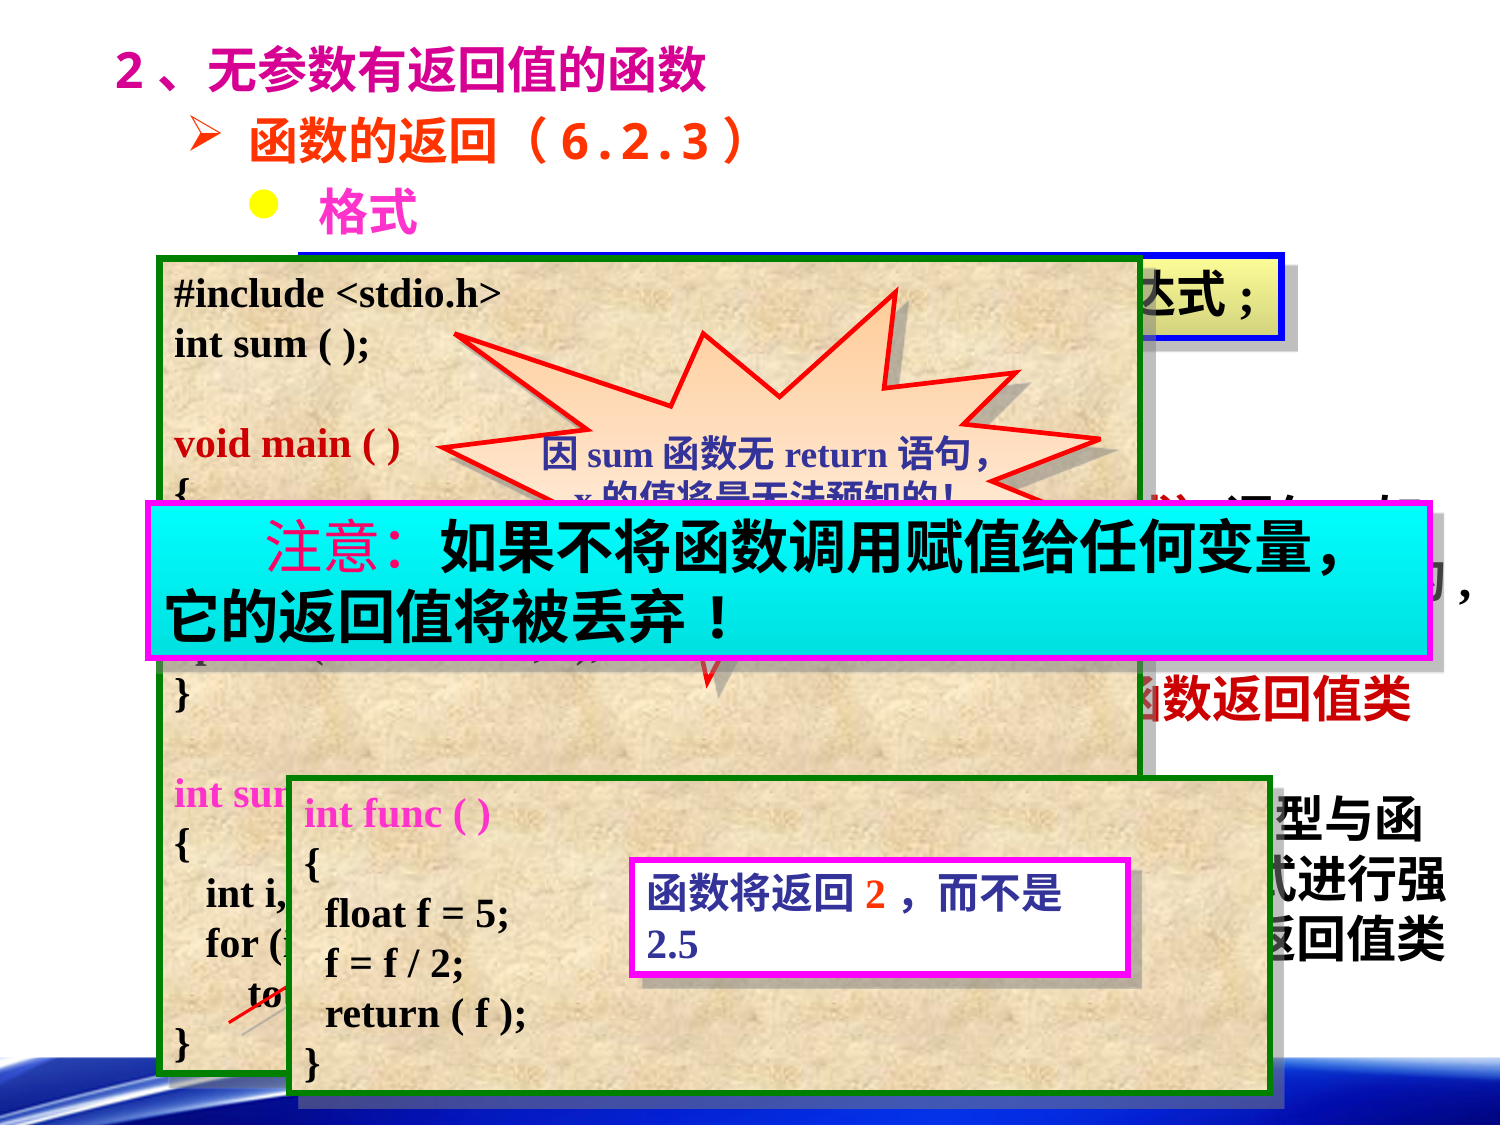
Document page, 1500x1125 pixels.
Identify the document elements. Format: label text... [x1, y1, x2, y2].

text_box 2、无参数有返回值的函数 [100, 30, 788, 106]
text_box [159, 255, 1141, 1077]
text_box 注意：如果不将函数调用赋值给任何变量，它的返回值将被丢弃! [147, 503, 154, 658]
text_box 格式 [230, 172, 441, 248]
text_box int func ( ) { float f = 5; f = f / 2; return ( f ); } [289, 778, 1270, 1093]
picture [0, 1057, 1500, 1125]
text_box 表达式的值即是函数的返回值； 函数体中一般都包含return（表达式）语句, 如果没有, 函数也会返回一个值。这个值是不可预知的, 将会使程序可能犯有逻辑错； 一般情况下，表达式值的类型应与函数返回值类型一致； 当return（表达式）语句中的表达式的类型与函数的返回值类型不一致时，编译器将对表达式进行强制类型转换, 将表达式的值强制转换成函数返回值类型, 然后返回给调用者。 [1156, 420, 1471, 1036]
text_box 注意：如果不将函数调用赋值给任何变量，它的返回值将被丢弃! [1145, 503, 1430, 658]
text_box 函数的返回（6.2.3） [171, 101, 904, 177]
text_box rerurn (表达式); 或 rerutn 表达式; [1143, 255, 1282, 338]
